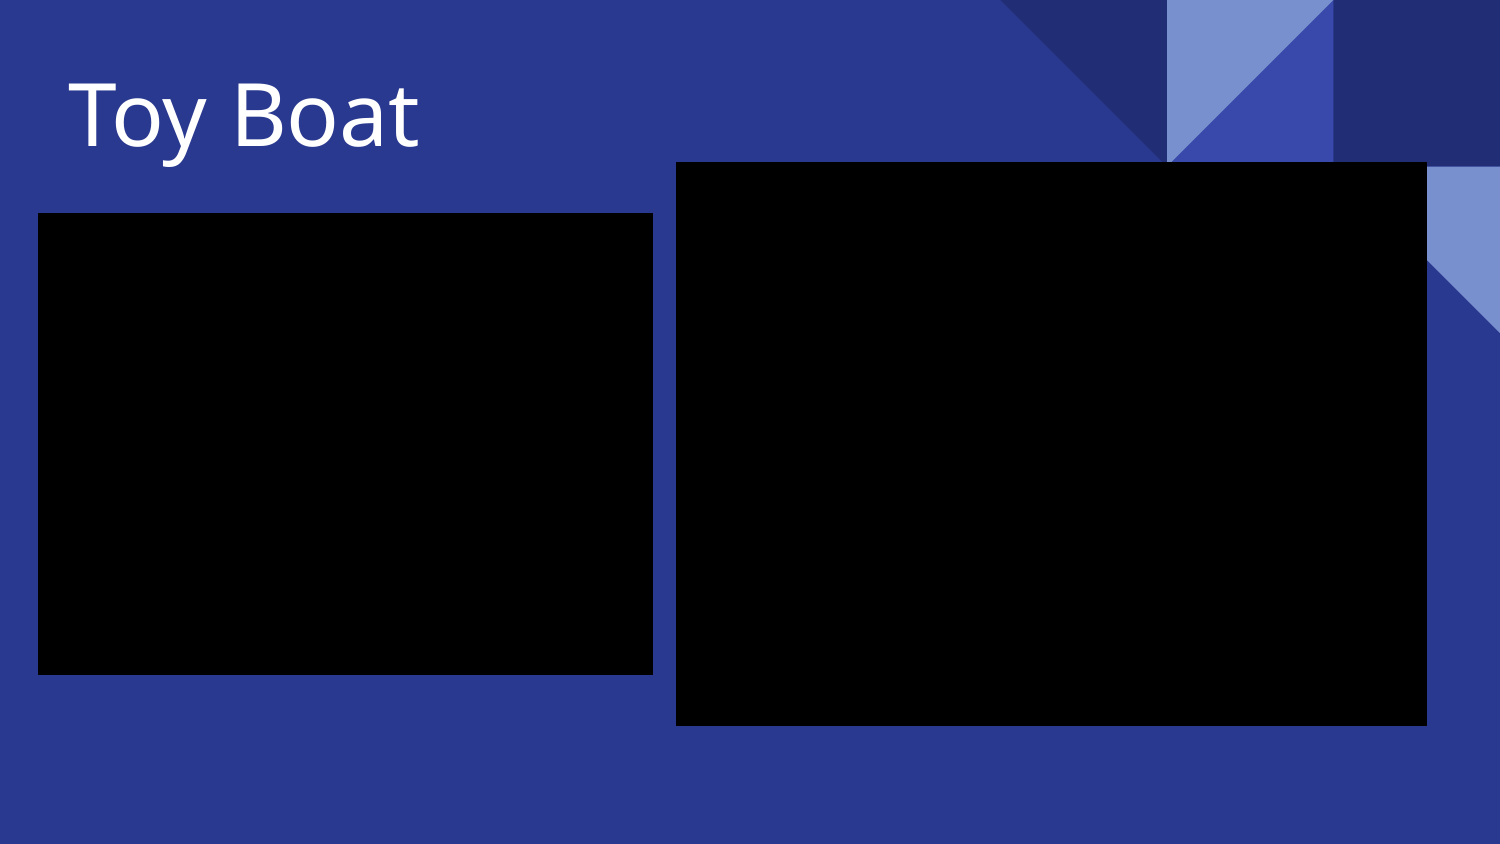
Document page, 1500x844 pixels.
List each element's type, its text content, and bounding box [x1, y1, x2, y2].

title Toy Boat [53, 41, 536, 179]
picture [38, 213, 653, 675]
picture [676, 162, 1428, 726]
